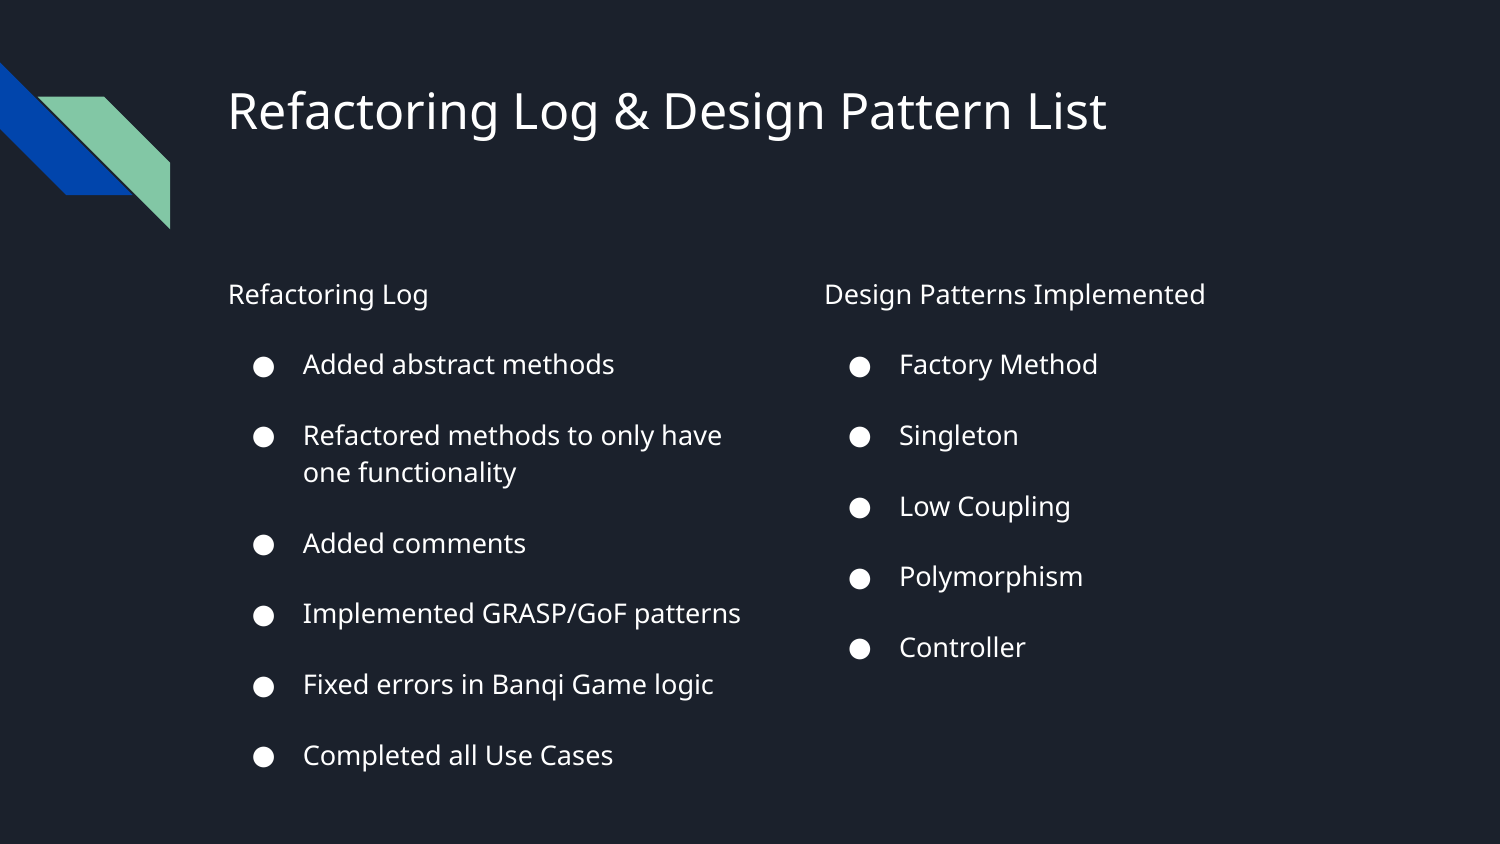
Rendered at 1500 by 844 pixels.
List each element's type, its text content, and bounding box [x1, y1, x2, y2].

text_box Refactoring Log Added abstract methods Refactored methods to only have one functionality Added comments Implemented GRASP/GoF patterns Fixed errors in Banqi Game logic Completed all Use Cases [212, 257, 772, 735]
text_box Design Patterns Implemented Factory Method Singleton Low Coupling Polymorphism Controller [809, 257, 1368, 735]
text_box Refactoring Log & Design Pattern List [212, 64, 1368, 215]
